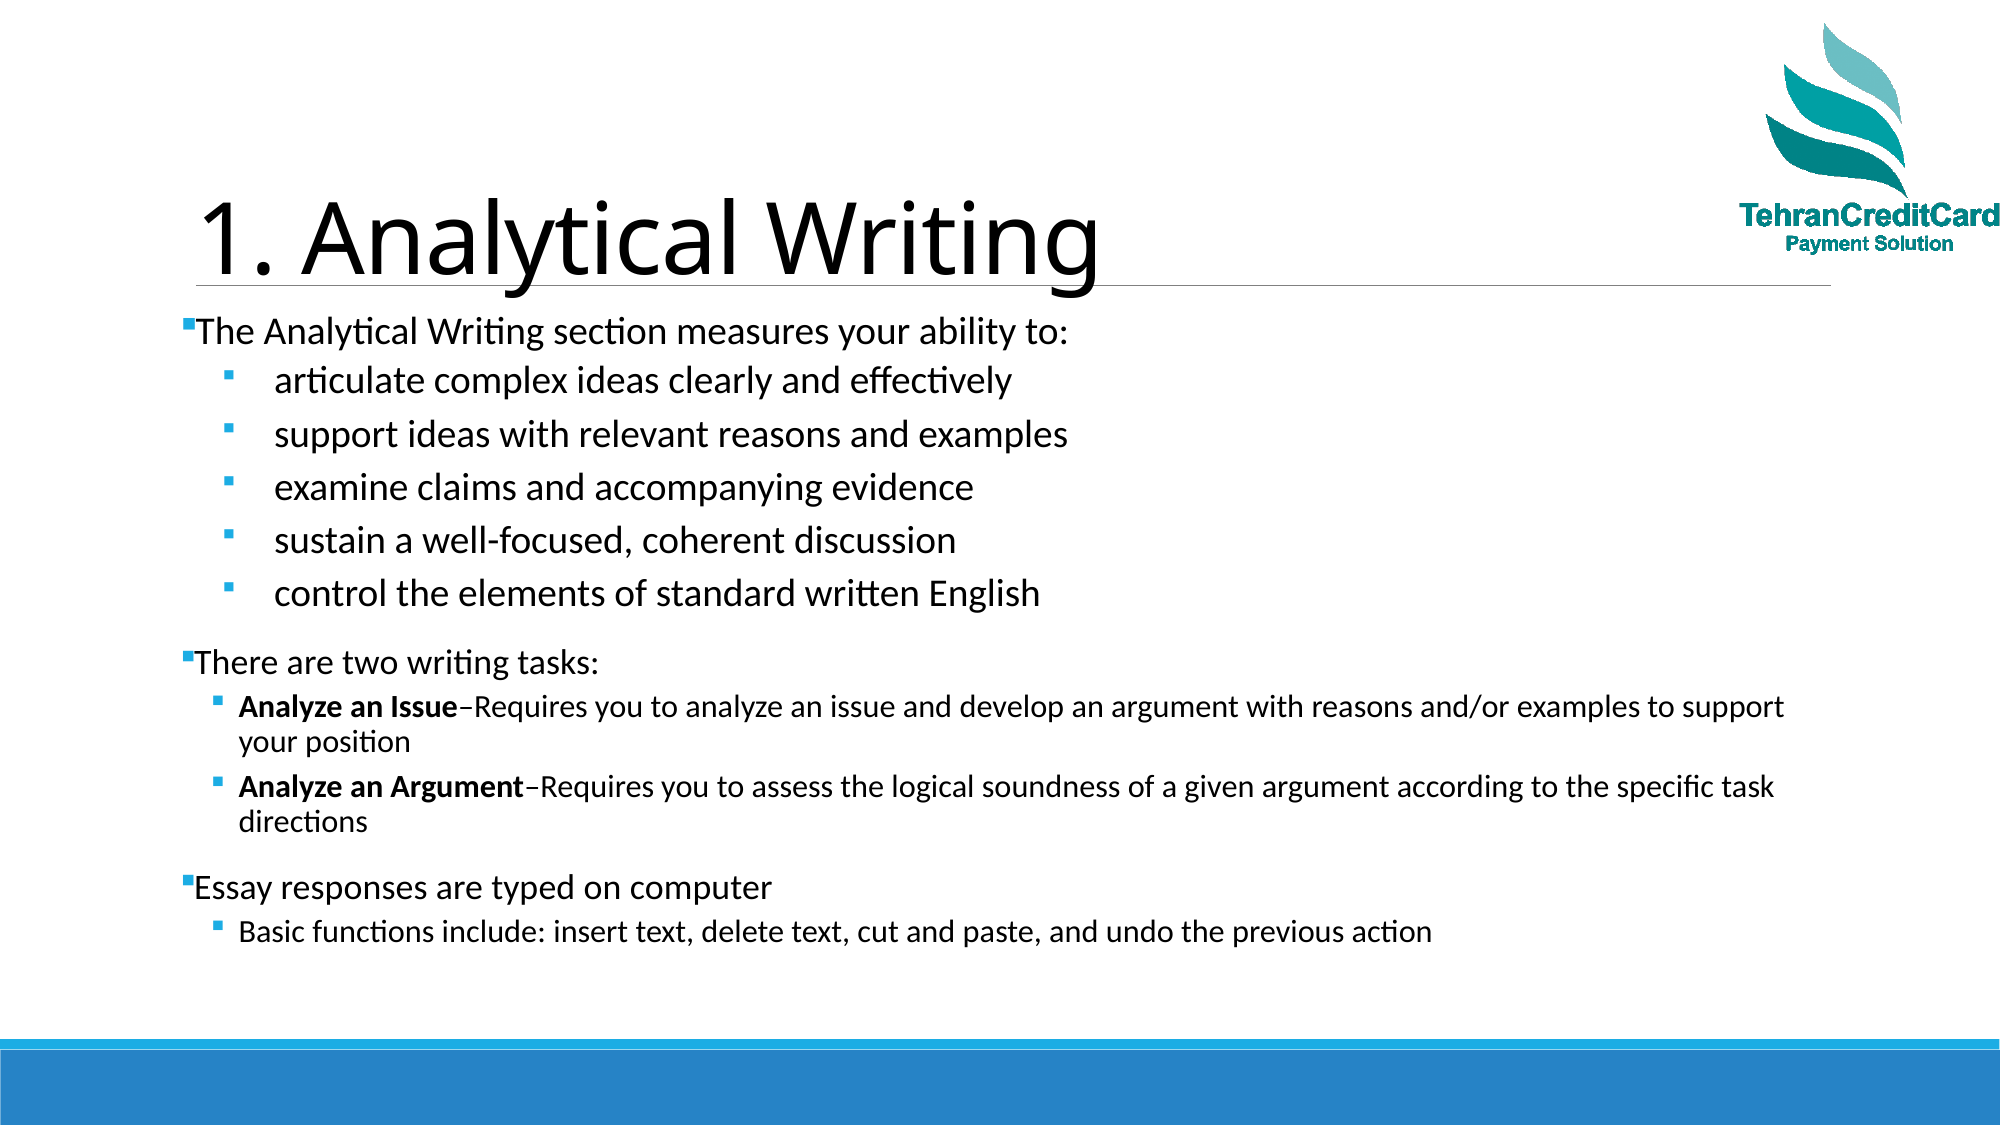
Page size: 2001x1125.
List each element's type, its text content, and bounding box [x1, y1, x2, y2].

list The Analytical Writing section measures your ability to: articulate complex ideas clearly and effectively support ideas with relevant reasons and examples examine claims and accompanying evidence sustain a well-focused, coherent discussion control the elements of standard written English There are two writing tasks: Analyze an Issue–Requires you to analyze an issue and develop an argument with reasons and/or examples to support your position Analyze an Argument–Requires you to assess the logical soundness of a given argument according to the specific task directions Essay responses are typed on computer Basic functions include: insert text, delete text, cut and paste, and undo the previous action [180, 302, 1830, 963]
title 1. Analytical Writing [180, 64, 1721, 302]
picture [1723, 19, 2000, 306]
